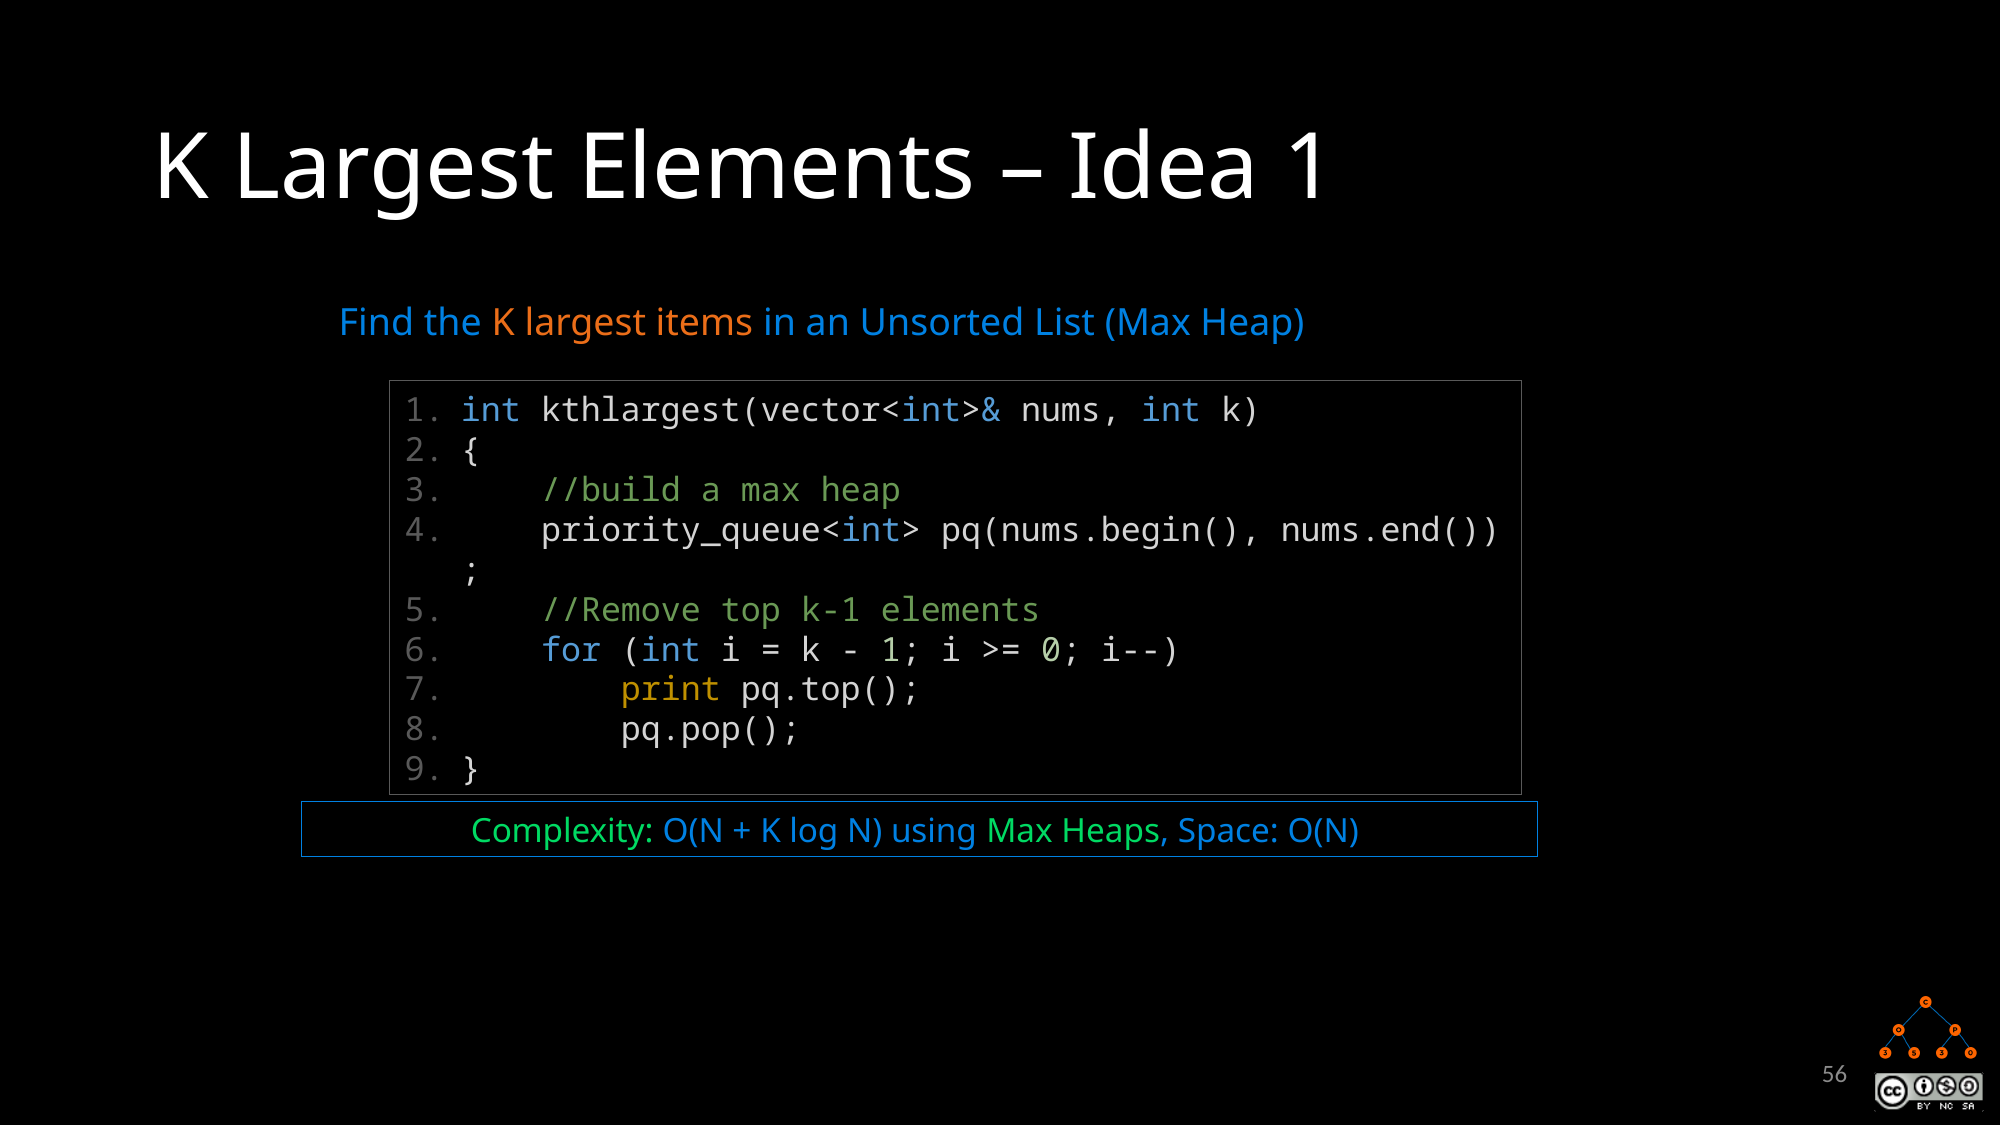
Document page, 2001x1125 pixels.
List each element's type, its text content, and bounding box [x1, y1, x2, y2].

title K Largest Elements – Idea 1 [137, 59, 1863, 278]
text_box int kthlargest(vector<int>& nums, int k) { //build a max heap priority_queue<int> pq(nums.begin(), nums.end()); //Remove top k-1 elements for (int i = k - 1; i >= 0; i--) print pq.top(); pq.pop(); } [389, 380, 1522, 795]
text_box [1859, 988, 1998, 1112]
slide_number 56 [1412, 1042, 1859, 1103]
text_box Find the K largest items in an Unsorted List (Max Heap) [323, 290, 1488, 422]
text_box Complexity: O(N + K log N) using Max Heaps, Space: O(N) [301, 801, 1538, 857]
